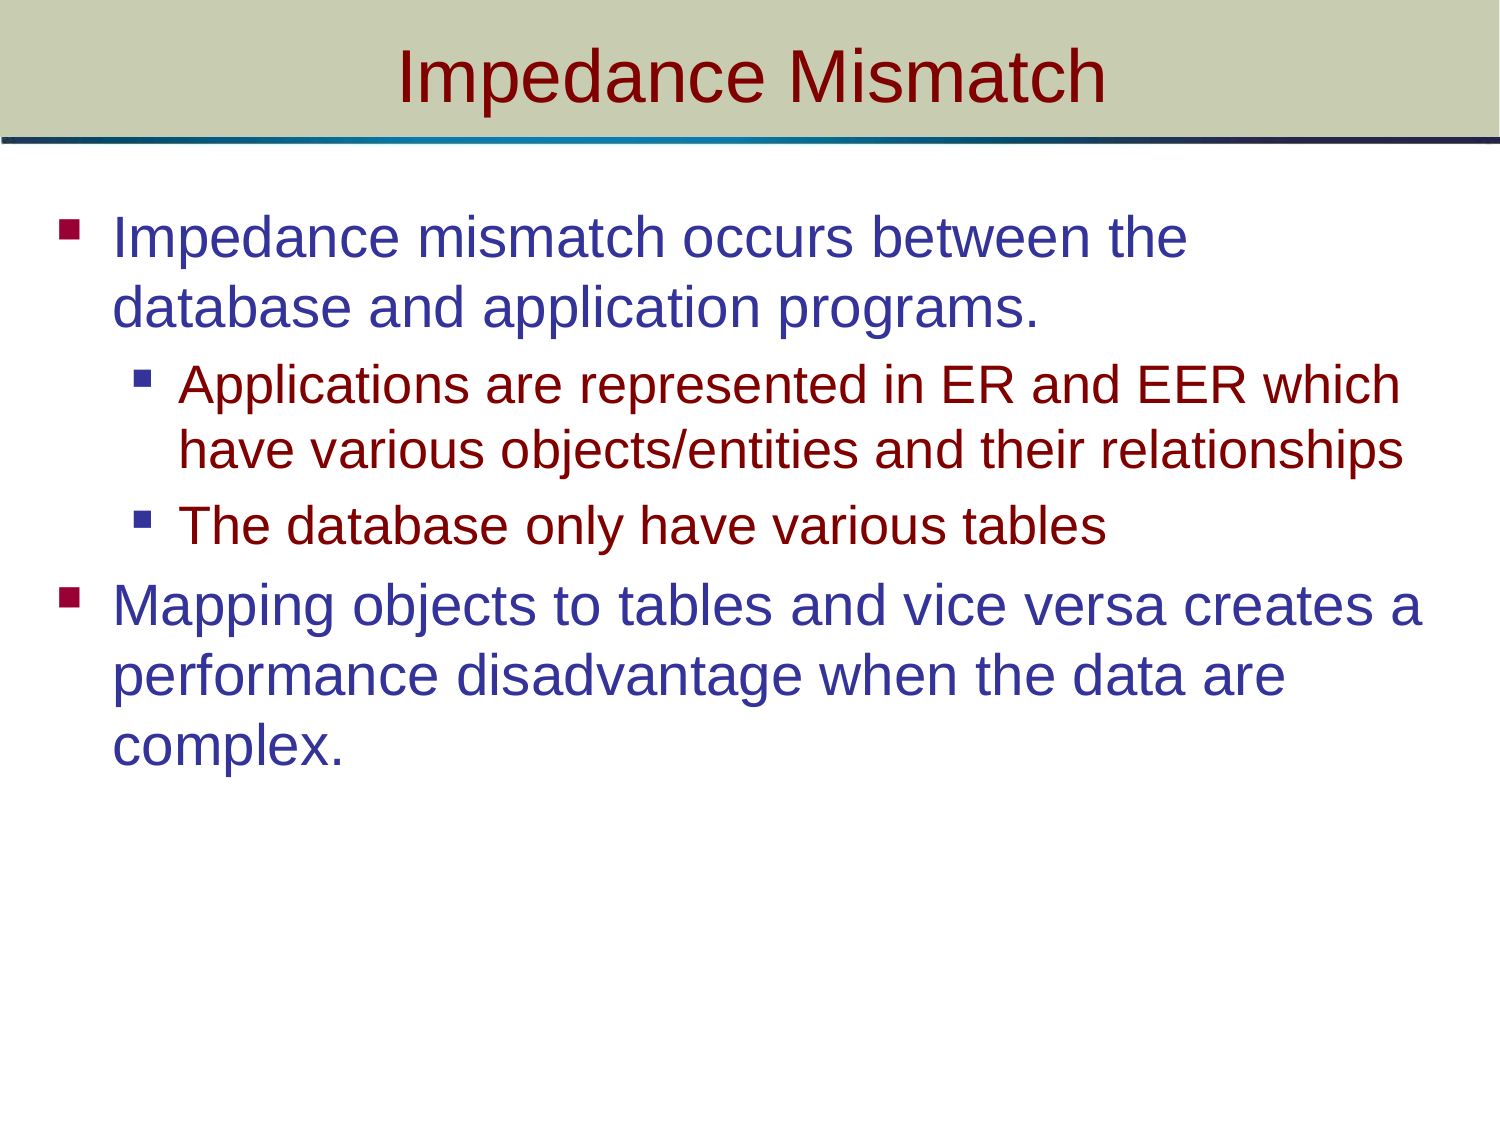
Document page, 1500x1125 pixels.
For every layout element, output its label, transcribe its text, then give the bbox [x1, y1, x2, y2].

picture [0, 137, 1500, 145]
list Impedance mismatch occurs between the database and application programs. Applications are represented in ER and EER which have various objects/entities and their relationships The database only have various tables Mapping objects to tables and vice versa creates a performance disadvantage when the data are complex. [41, 191, 1438, 1038]
title Impedance Mismatch [5, 7, 1500, 138]
